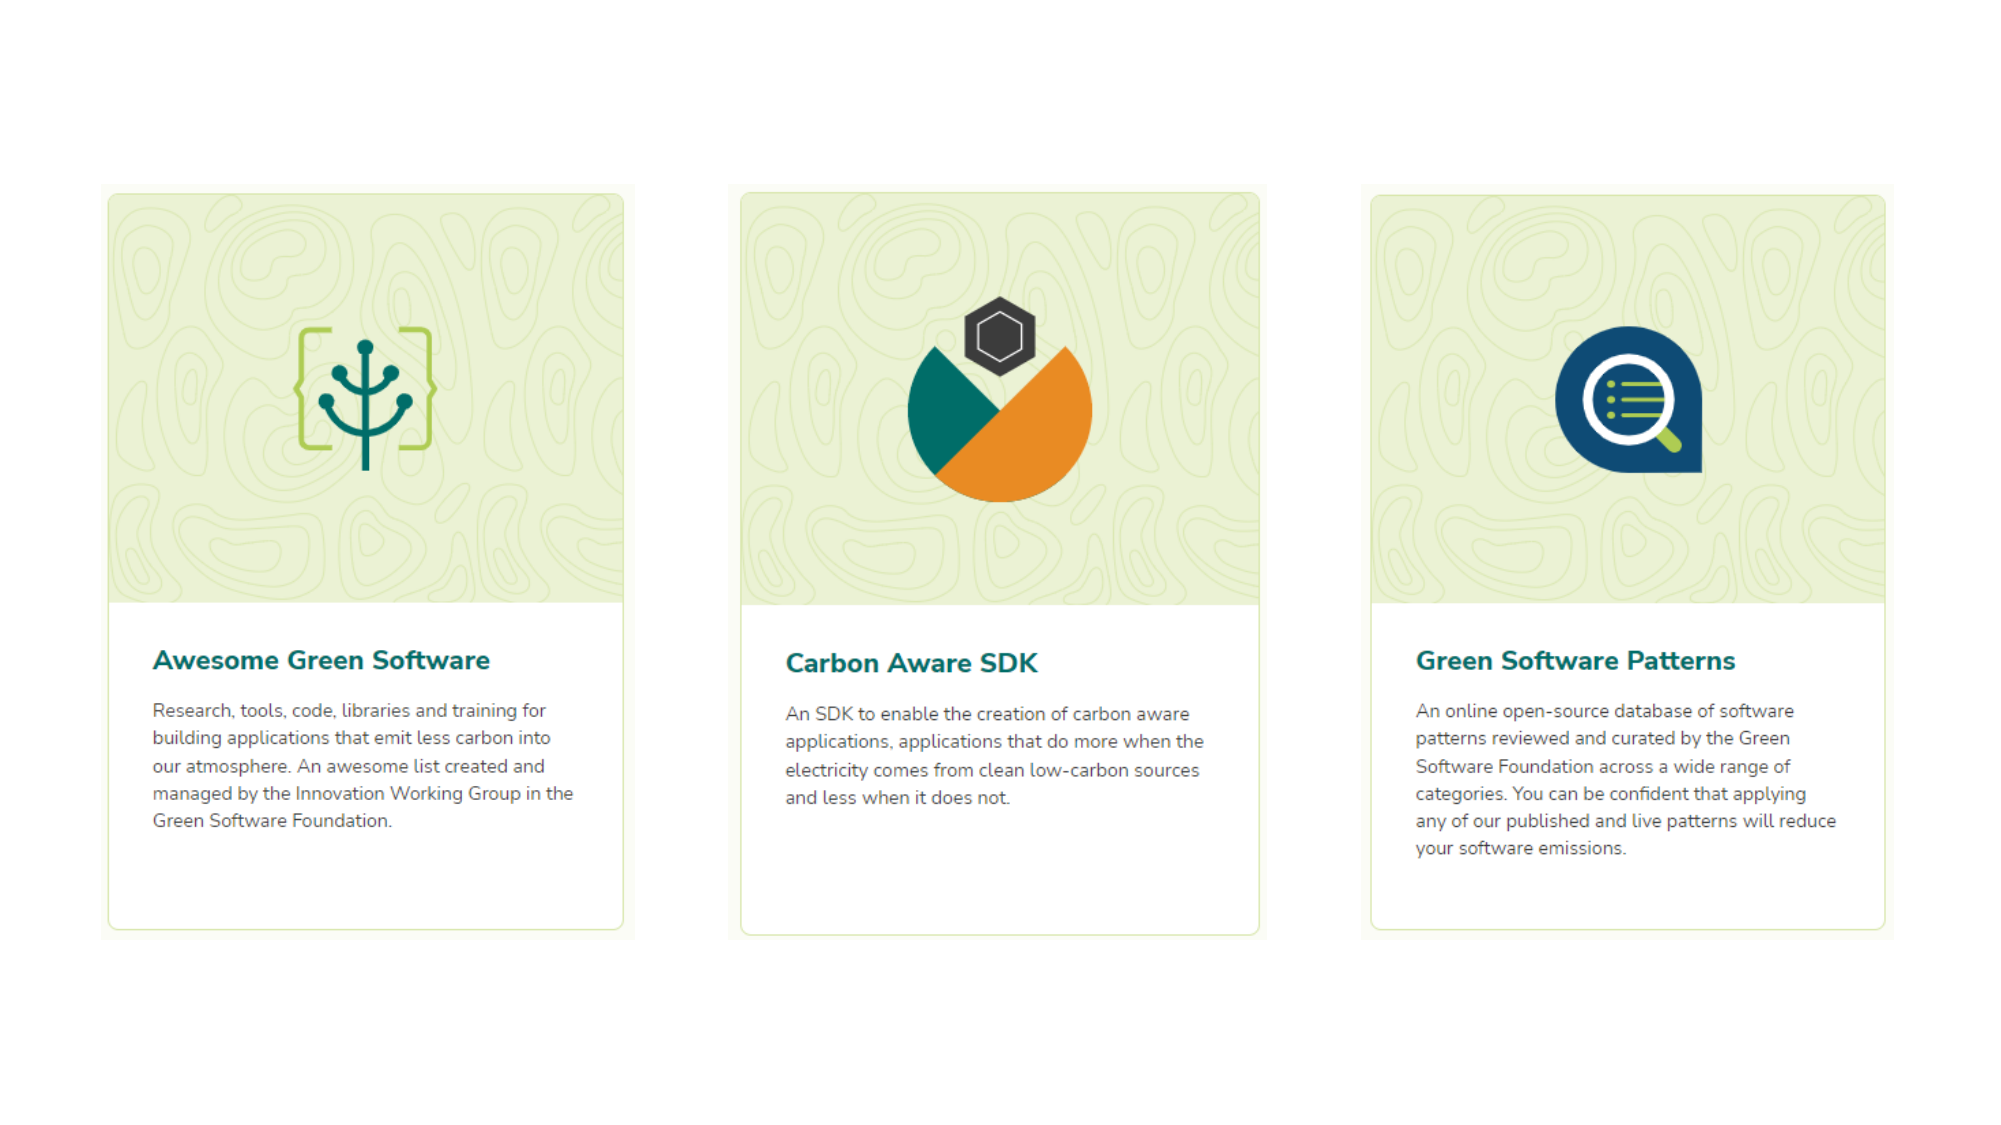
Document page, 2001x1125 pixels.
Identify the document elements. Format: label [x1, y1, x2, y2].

picture [1361, 184, 1894, 940]
picture [728, 184, 1267, 940]
picture [101, 184, 635, 940]
